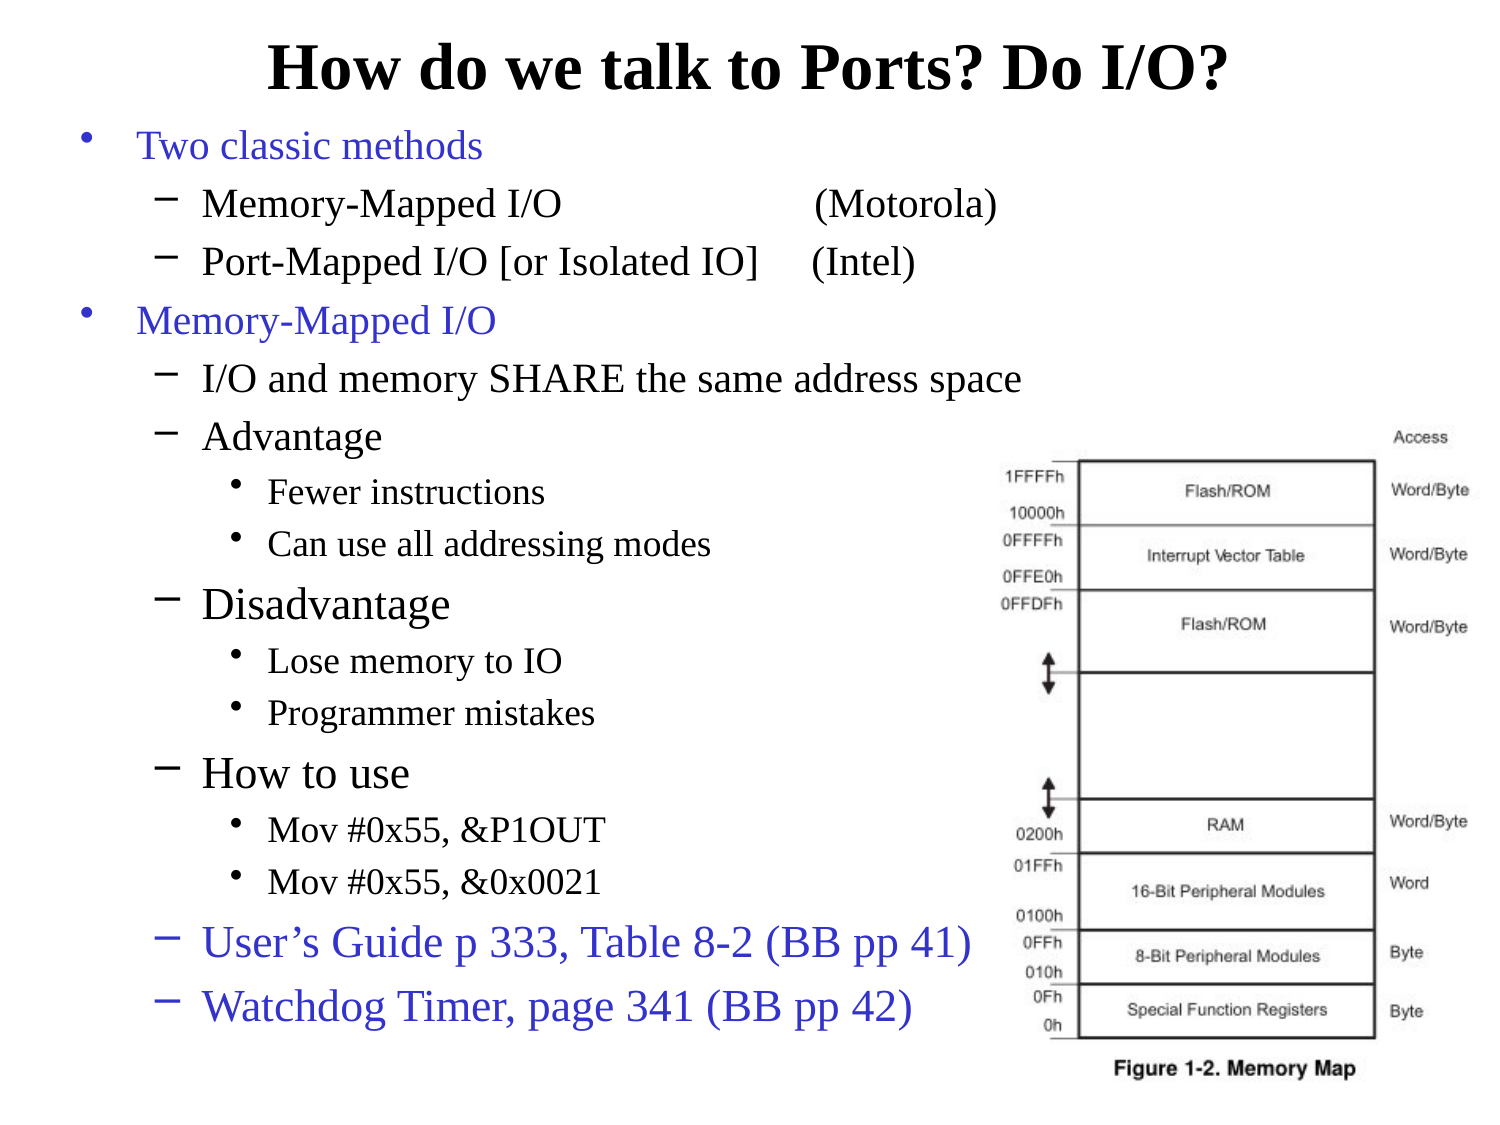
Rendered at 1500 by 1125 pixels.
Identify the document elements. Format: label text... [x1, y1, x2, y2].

picture [987, 411, 1498, 1125]
list Two classic methods Memory-Mapped I/O (Motorola) Port-Mapped I/O [or Isolated IO] (Intel) Memory-Mapped I/O I/O and memory SHARE the same address space Advantage Fewer instructions Can use all addressing modes Disadvantage Lose memory to IO Programmer mistakes How to use Mov #0x55, &P1OUT Mov #0x55, &0x0021 User’s Guide p 333, Table 8-2 (BB pp 41) Watchdog Timer, page 341 (BB pp 42) [64, 109, 1459, 886]
title How do we talk to Ports? Do I/O? [112, 24, 1388, 101]
